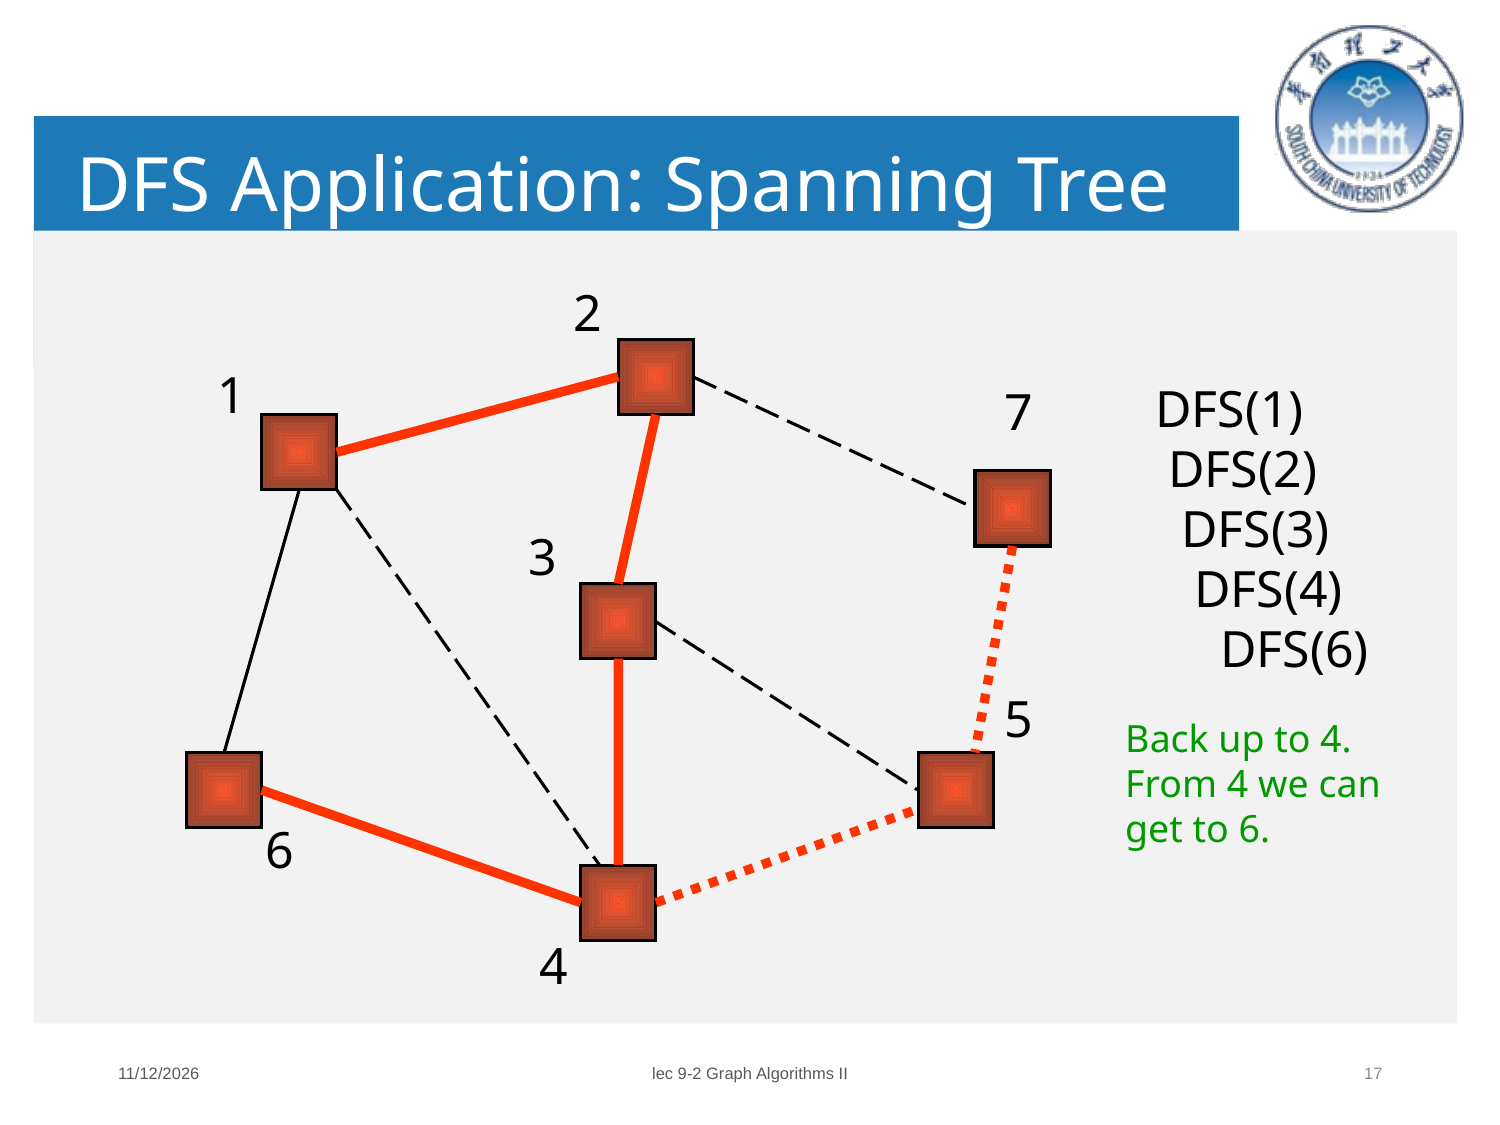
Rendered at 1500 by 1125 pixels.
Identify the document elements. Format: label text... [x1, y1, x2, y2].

text_box [975, 470, 1051, 546]
footer lec 9-2 Graph Algorithms II [496, 1042, 1004, 1103]
text_box [33, 115, 64, 230]
text_box [918, 752, 994, 828]
slide_number 17 [1060, 1042, 1398, 1103]
text_box Back up to 4. From 4 we can get to 6. [1110, 707, 1396, 858]
text_box DFS(1) DFS(2) DFS(3) DFS(4) DFS(6) [1140, 370, 1423, 686]
text_box 6 [250, 811, 356, 887]
text_box [618, 339, 694, 415]
text_box [580, 865, 656, 941]
text_box [186, 752, 262, 828]
text_box [261, 414, 337, 490]
text_box [580, 583, 656, 659]
text_box 3 [513, 518, 616, 593]
text_box 7 [989, 372, 1092, 448]
text_box 5 [990, 680, 1092, 755]
picture [1269, 18, 1472, 221]
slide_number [103, 1042, 441, 1103]
text_box 2 [558, 274, 662, 350]
text_box 4 [524, 927, 630, 1002]
text_box 1 [203, 356, 298, 431]
text_box DFS Application: Spanning Tree [64, 113, 1270, 262]
text_box [33, 230, 1458, 1024]
